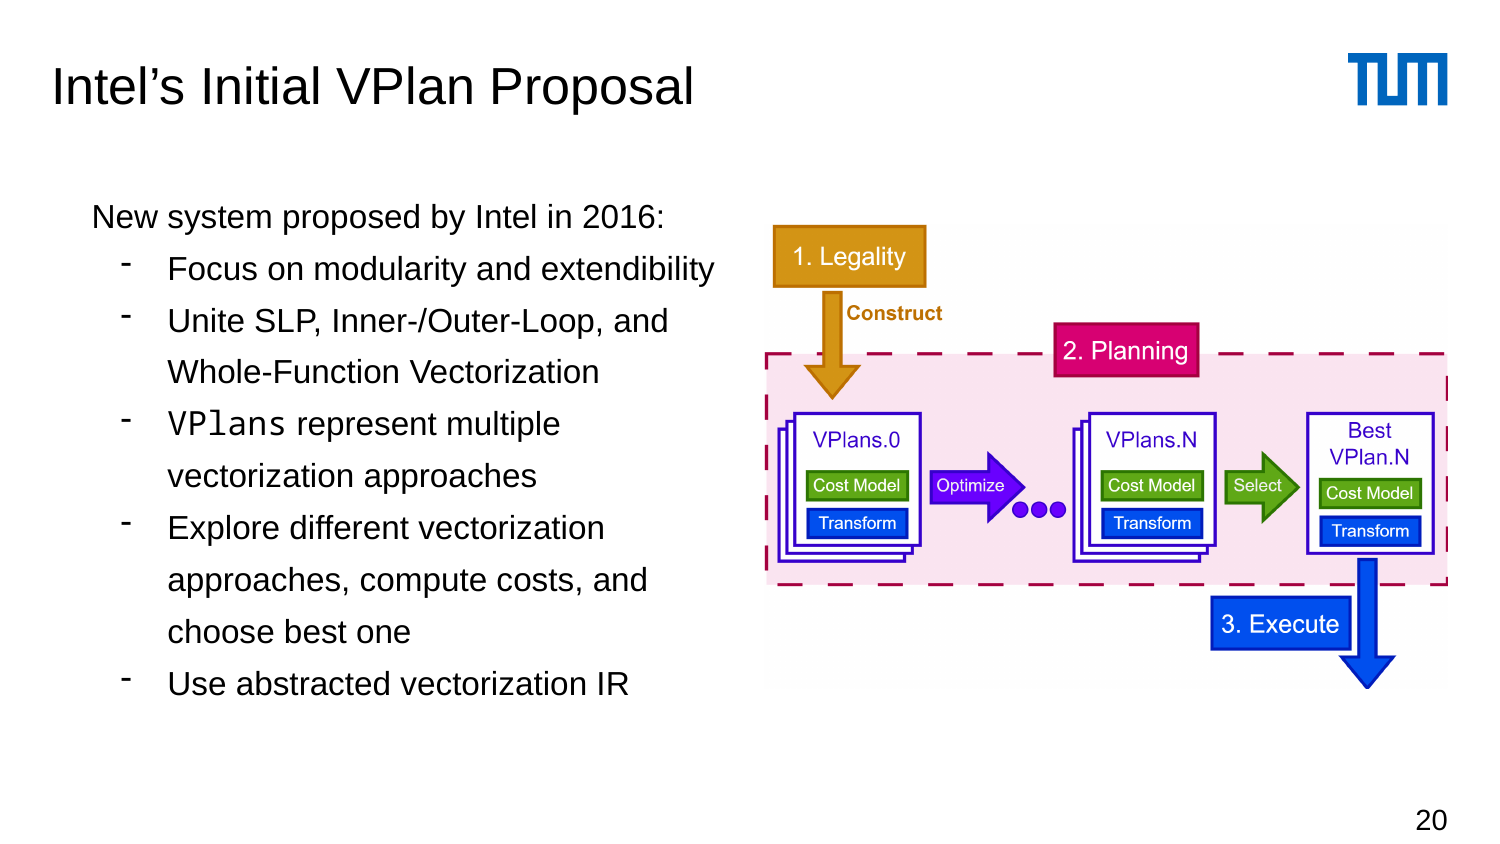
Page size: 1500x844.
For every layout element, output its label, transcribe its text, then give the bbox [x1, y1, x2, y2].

list New system proposed by Intel in 2016: Focus on modularity and extendibility Unite SLP, Inner-/Outer-Loop, and Whole-Function Vectorization VPlans represent multiple vectorization approaches Explore different vectorization approaches, compute costs, and choose best one Use abstracted vectorization IR [91, 182, 736, 771]
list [764, 224, 1449, 690]
title Intel’s Initial VPlan Proposal [50, 47, 1448, 111]
slide_number 20 [1111, 796, 1448, 842]
